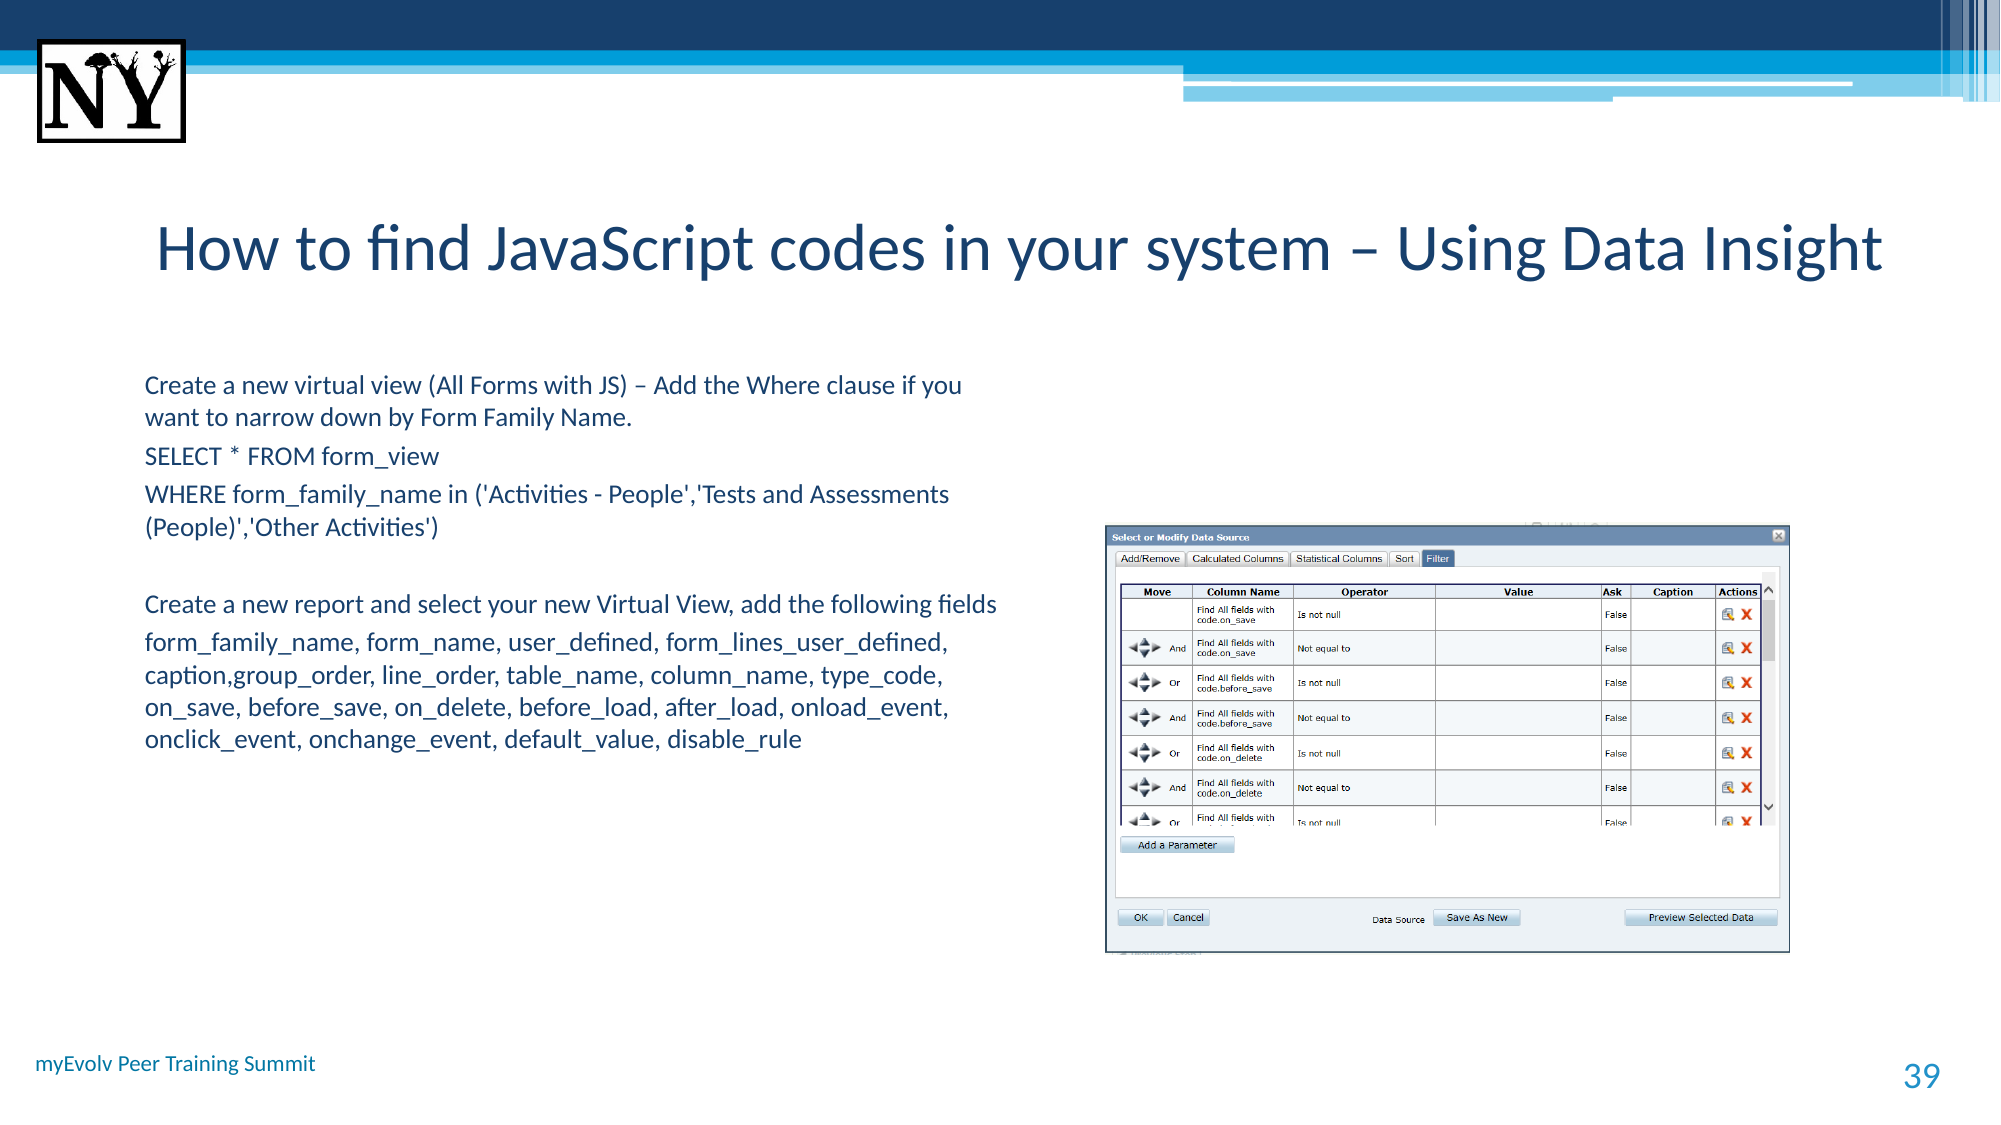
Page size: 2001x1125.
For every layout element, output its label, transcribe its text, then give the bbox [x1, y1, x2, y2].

picture [1105, 522, 1790, 955]
slide_number 39 [1789, 1043, 1956, 1104]
title How to find JavaScript codes in your system – Using Data Insight [84, 156, 1956, 332]
footer myEvolv Peer Training Summit [0, 1041, 332, 1116]
list Create a new virtual view (All Forms with JS) – Add the Where clause if you want to narrow down by Form Family Name. SELECT * FROM form_view WHERE form_family_name in ('Activities - People','Tests and Assessments (People)','Other Activities') Create a new report and select your new Virtual View, add the following fields form_family_name, form_name, user_defined, form_lines_user_defined, caption,group_order, line_order, table_name, column_name, type_code, on_save, before_save, on_delete, before_load, after_load, onload_event, onclick_event, onchange_event, default_value, disable_rule [111, 359, 1021, 955]
picture [37, 39, 186, 143]
